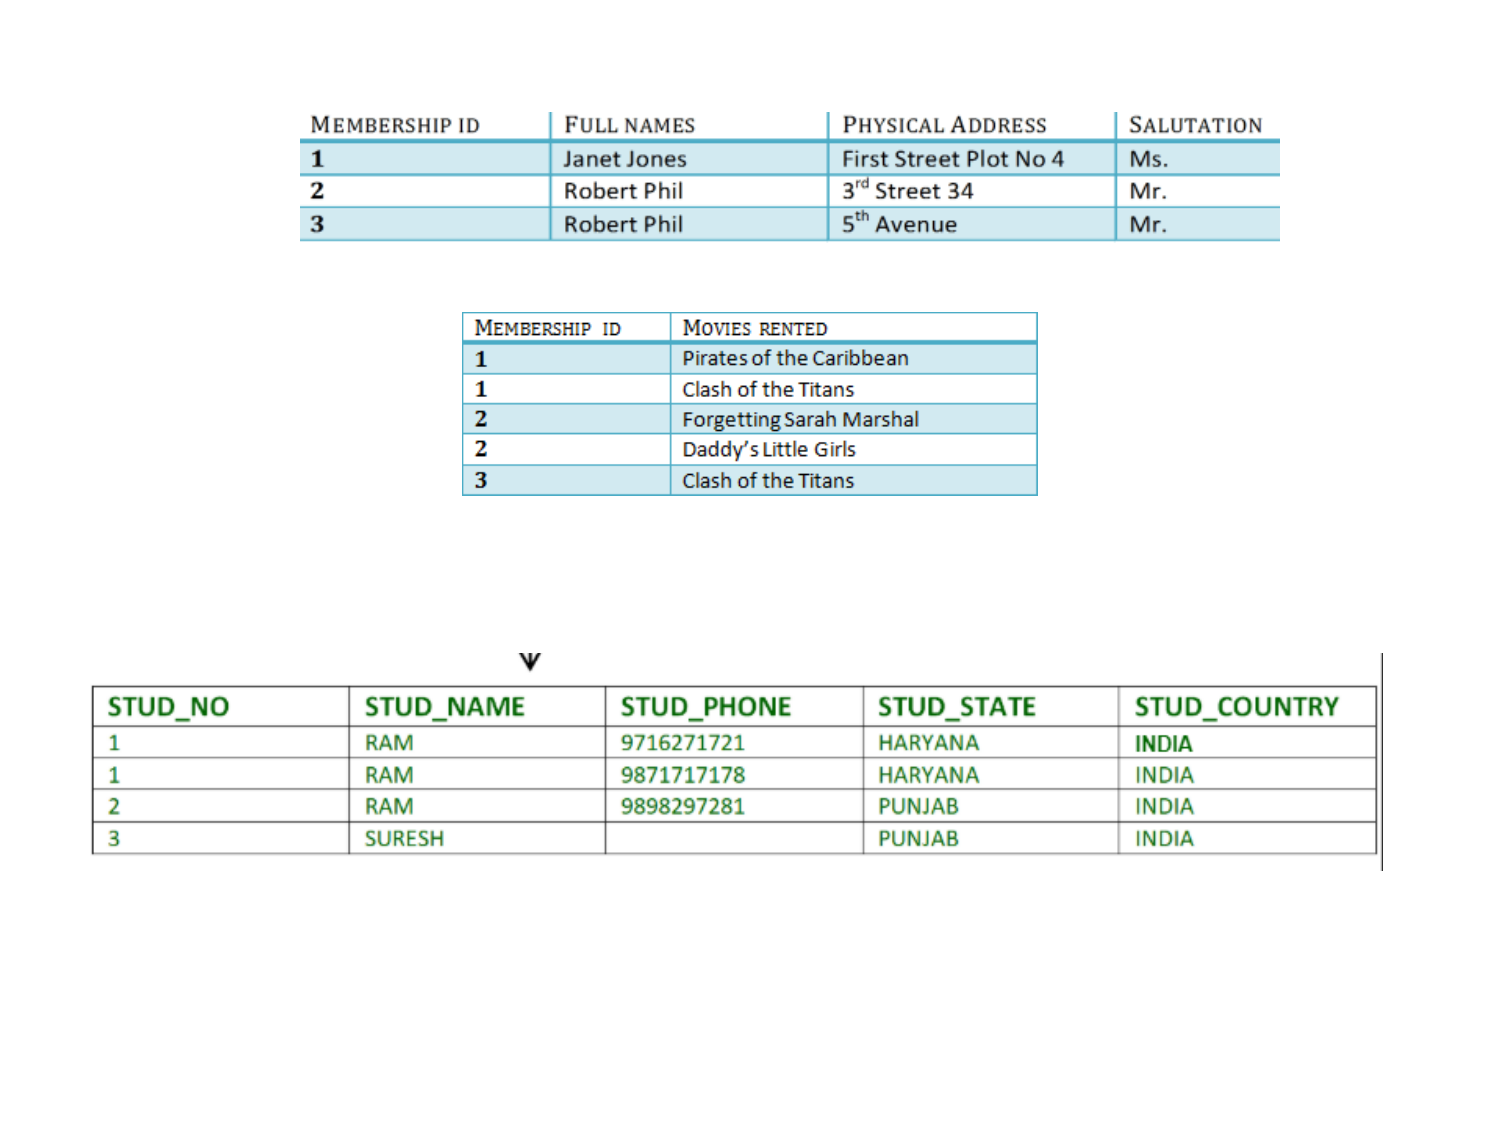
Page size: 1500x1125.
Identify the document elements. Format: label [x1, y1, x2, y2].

picture [89, 652, 1384, 871]
picture [462, 312, 1038, 496]
list [299, 112, 1280, 243]
